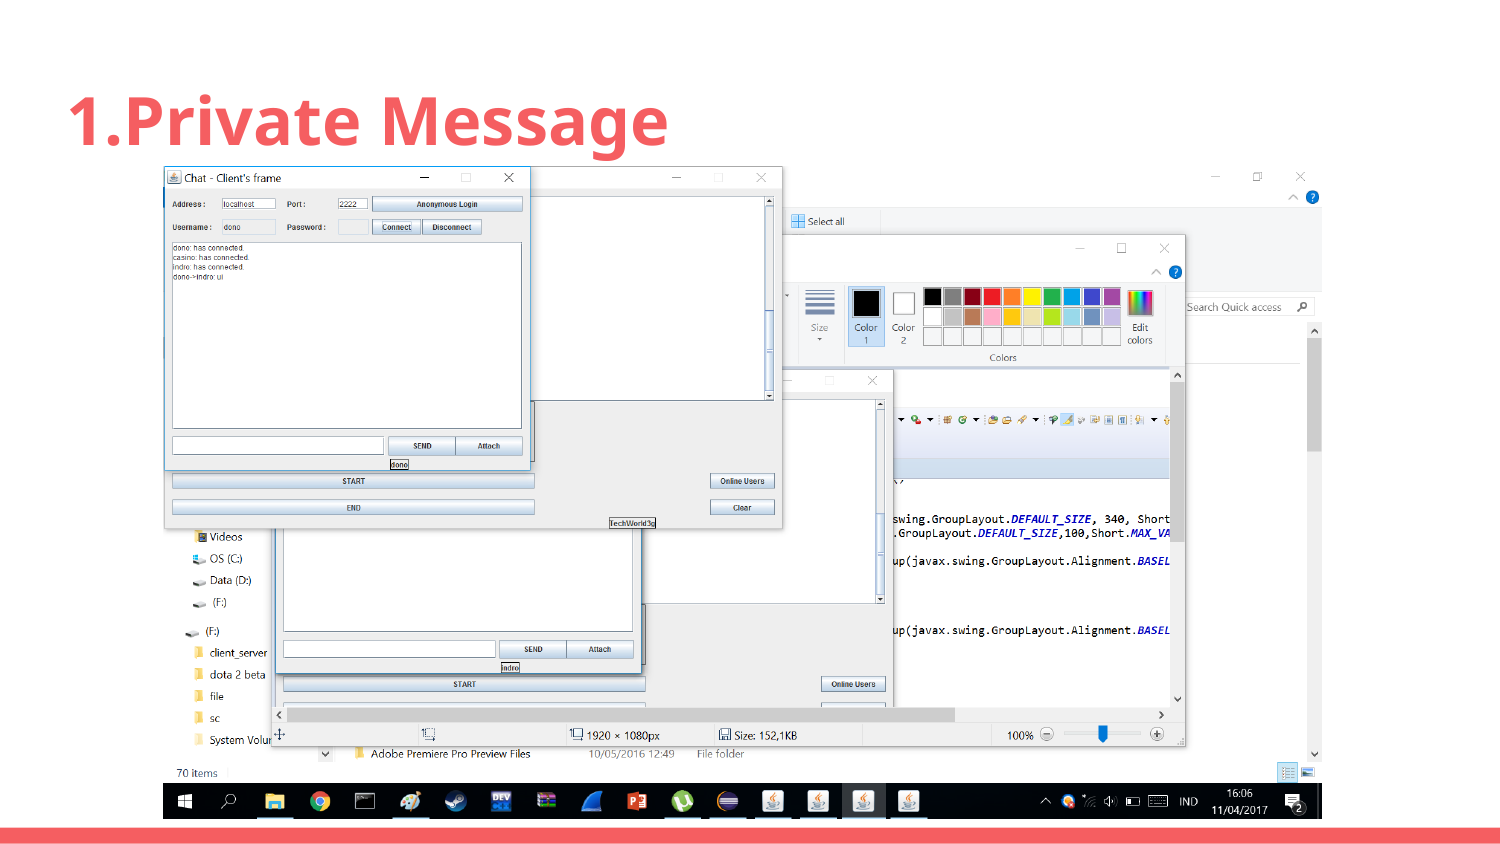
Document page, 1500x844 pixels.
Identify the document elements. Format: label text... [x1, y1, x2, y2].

title 1.Private Message [51, 64, 1449, 167]
picture [163, 166, 1322, 819]
